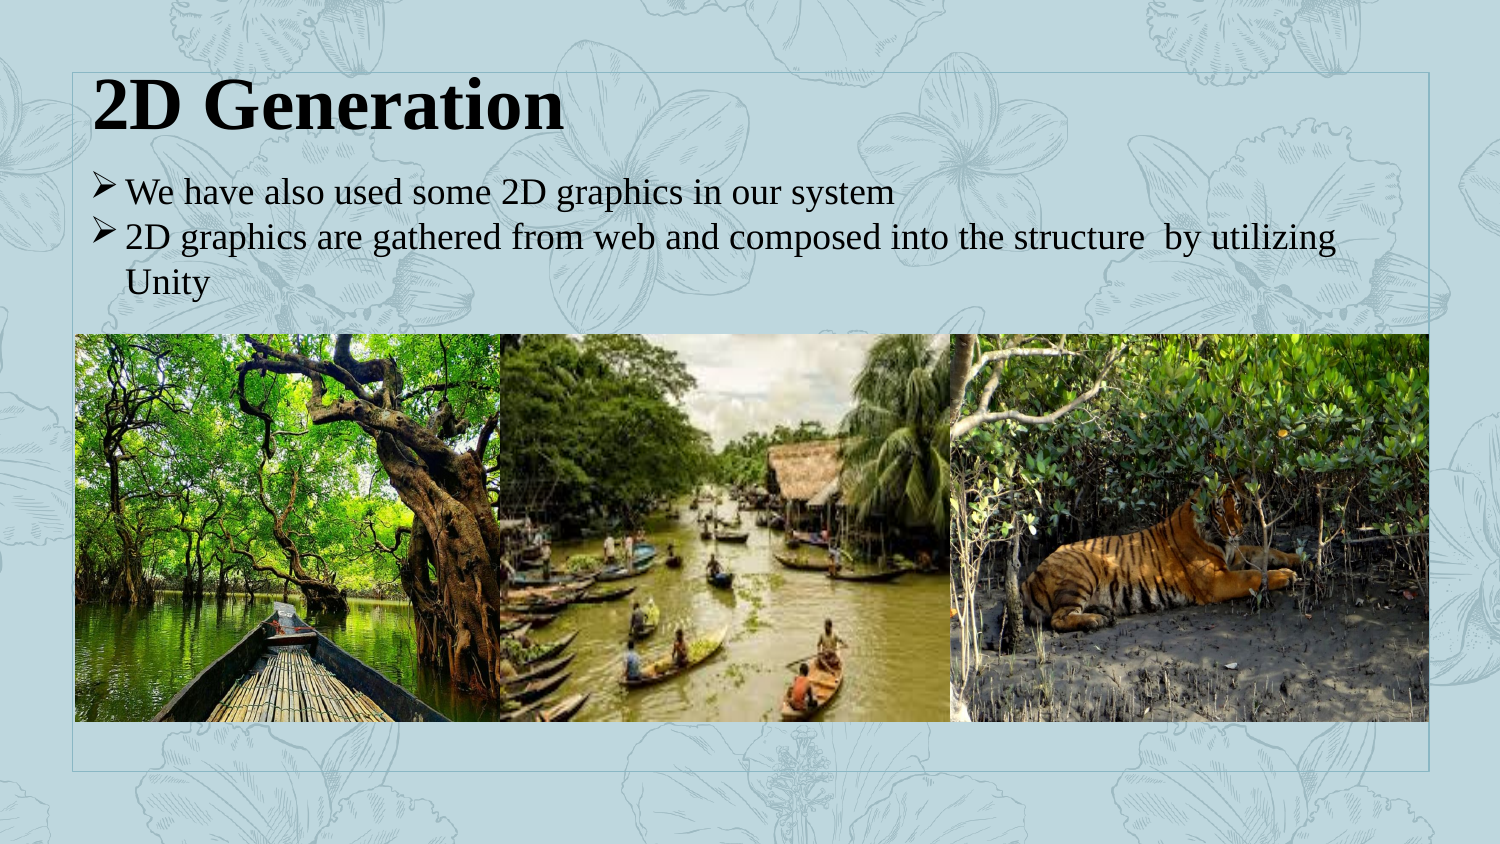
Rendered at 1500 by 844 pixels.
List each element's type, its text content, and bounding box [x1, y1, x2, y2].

picture [74, 334, 1429, 723]
text_box We have also used some 2D graphics in our system 2D graphics are gathered from web and composed into the structure by utilizing Unity [74, 159, 1425, 310]
text_box 2D Generation [77, 46, 581, 152]
